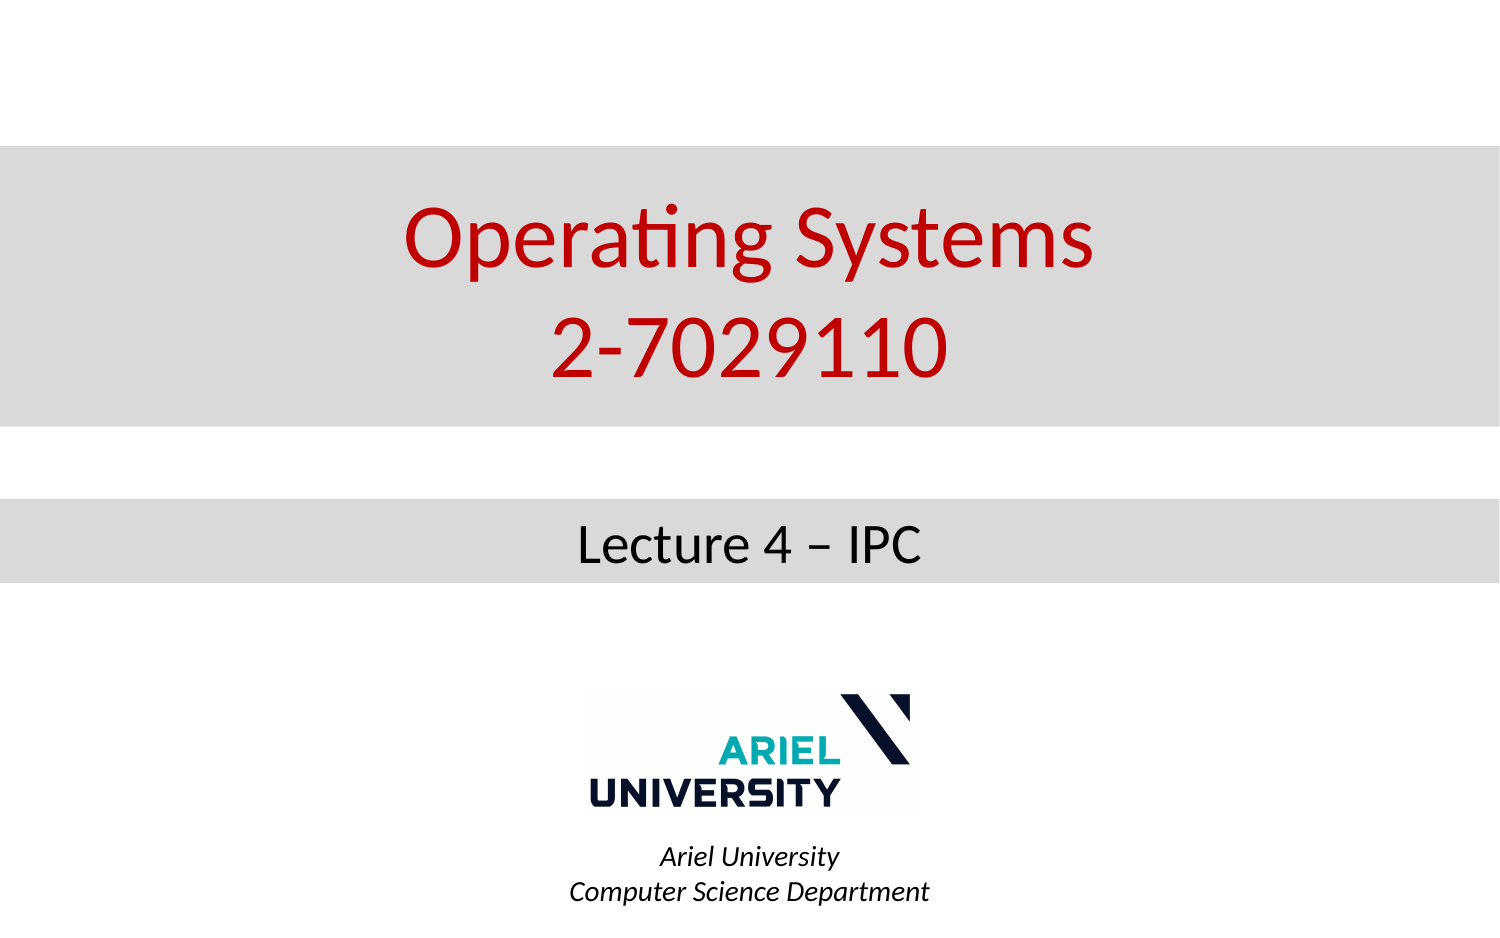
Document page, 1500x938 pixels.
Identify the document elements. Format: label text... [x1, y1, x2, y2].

picture [584, 689, 915, 815]
text_box Ariel University Computer Science Department [29, 858, 1471, 921]
text_box Lecture 4 – IPC [0, 499, 1500, 583]
text_box Operating Systems 2-7029110 [0, 145, 1500, 427]
